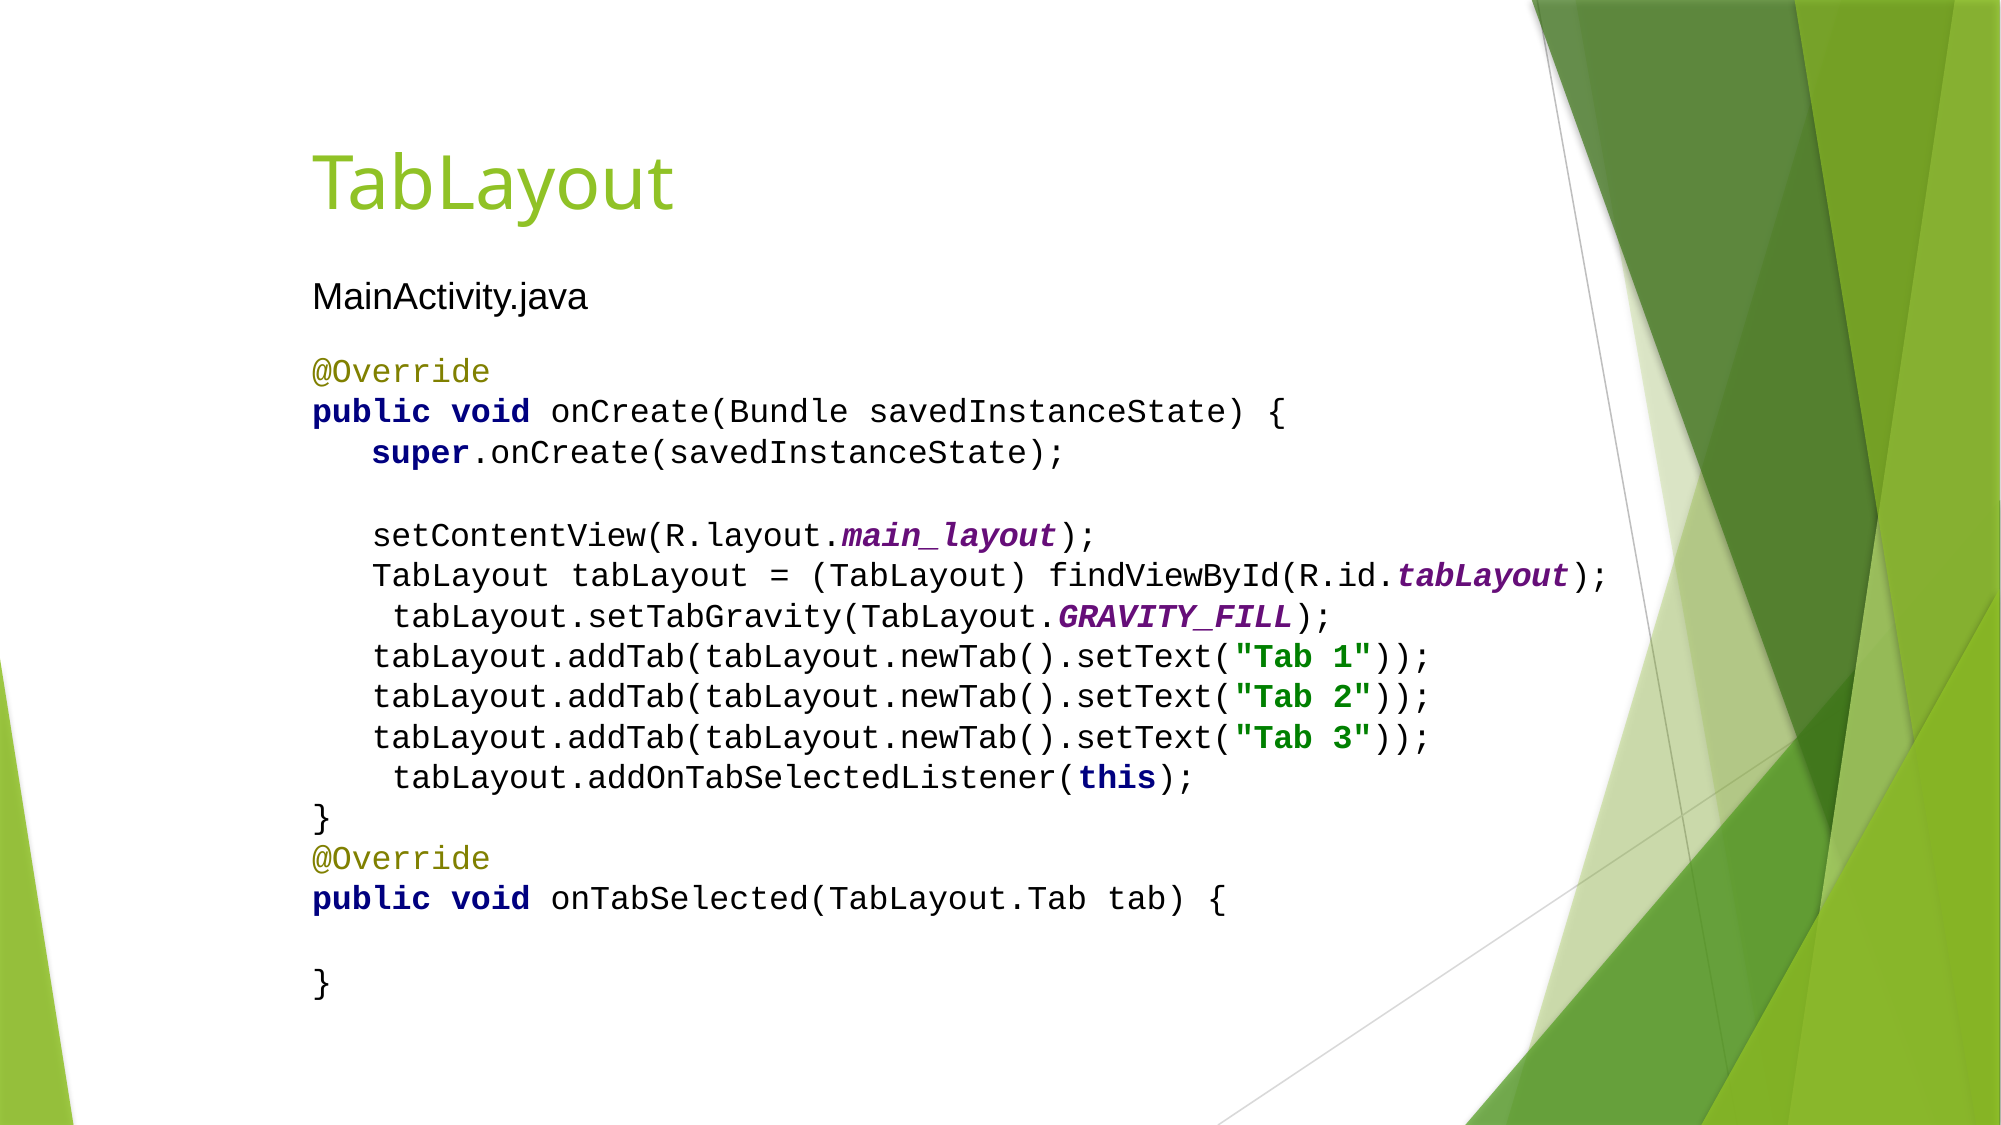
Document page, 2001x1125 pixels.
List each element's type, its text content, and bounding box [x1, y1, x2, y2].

text_box MainActivity.java @Override public void onCreate(Bundle savedInstanceState) { super.onCreate(savedInstanceState); setContentView(R.layout.main_layout); TabLayout tabLayout = (TabLayout) findViewById(R.id.tabLayout); tabLayout.setTabGravity(TabLayout.GRAVITY_FILL); tabLayout.addTab(tabLayout.newTab().setText("Tab 1")); tabLayout.addTab(tabLayout.newTab().setText("Tab 2")); tabLayout.addTab(tabLayout.newTab().setText("Tab 3")); tabLayout.addOnTabSelectedListener(this); } @Override public void onTabSelected(TabLayout.Tab tab) { } [309, 270, 1618, 1000]
title TabLayout [309, 132, 932, 270]
